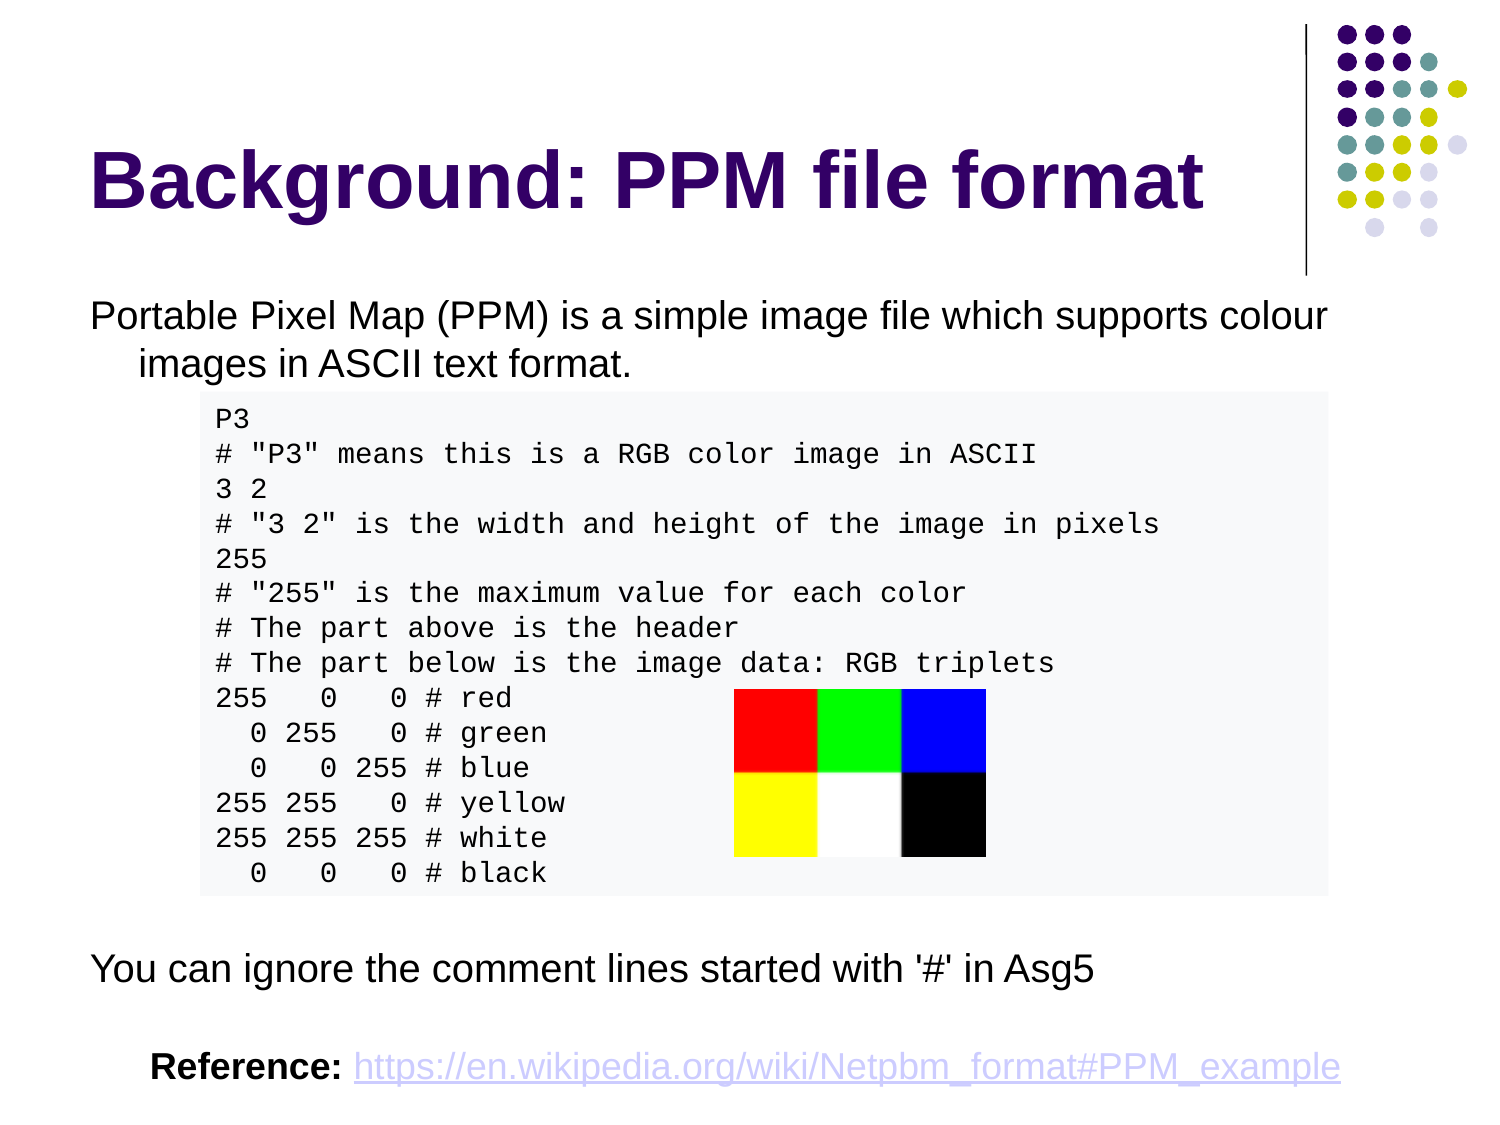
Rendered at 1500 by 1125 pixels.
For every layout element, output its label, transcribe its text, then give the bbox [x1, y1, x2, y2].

title Background: PPM file format [75, 20, 1313, 233]
text_box P3 # "P3" means this is a RGB color image in ASCII 3 2 # "3 2" is the width and height of the image in pixels 255 # "255" is the maximum value for each color # The part above is the header # The part below is the image data: RGB triplets 255 0 0 # red 0 255 0 # green 0 0 255 # blue 255 255 0 # yellow 255 255 255 # white 0 0 0 # black [200, 391, 1329, 896]
list Portable Pixel Map (PPM) is a simple image file which supports colour images in ASCII text format. You can ignore the comment lines started with '#' in Asg5 [75, 282, 1425, 1006]
picture [733, 688, 986, 857]
text_box Reference: https://en.wikipedia.org/wiki/Netpbm_format#PPM_example [135, 1034, 1368, 1095]
